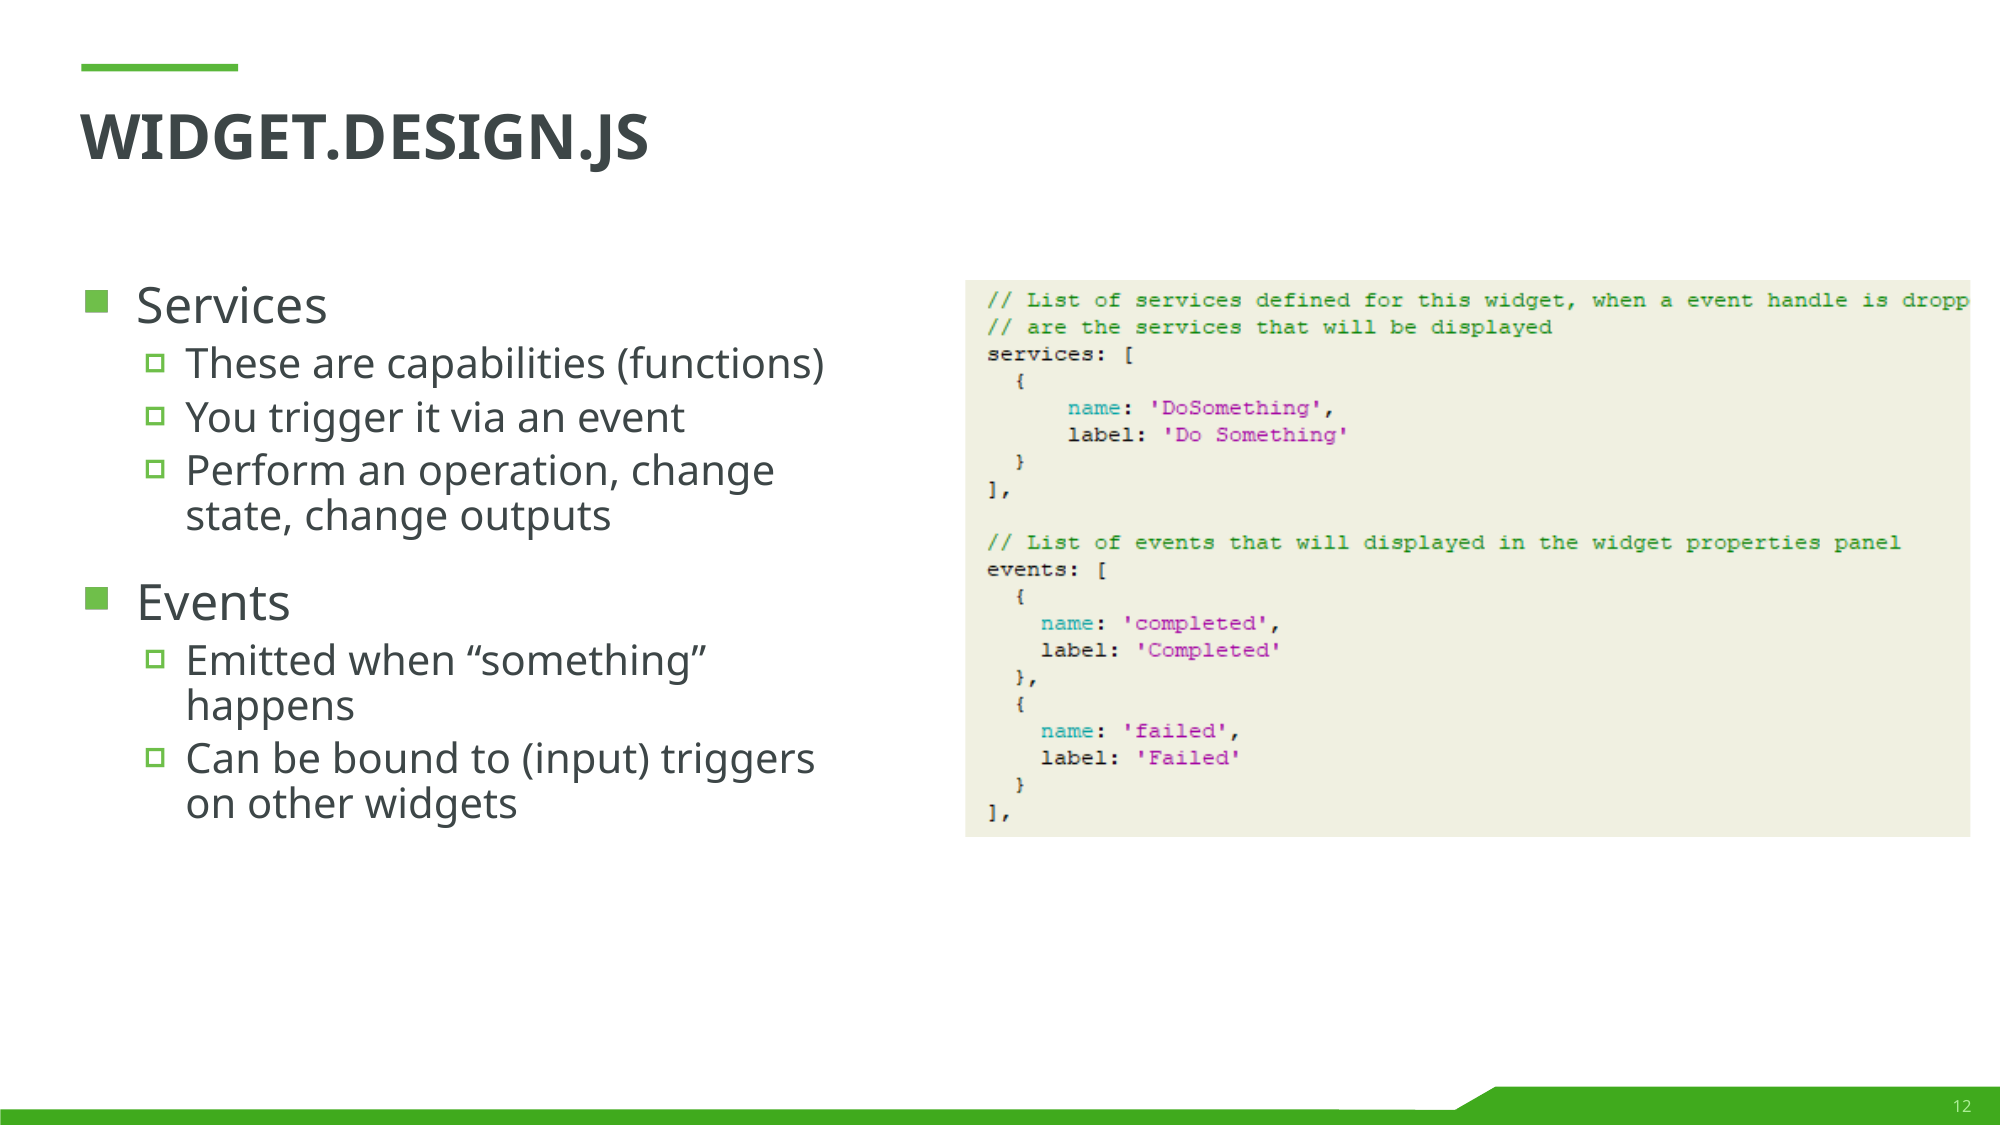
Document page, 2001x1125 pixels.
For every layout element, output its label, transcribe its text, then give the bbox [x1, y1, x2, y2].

title Widget.design.js [80, 111, 1851, 172]
picture [140, 644, 170, 674]
picture [80, 286, 116, 322]
picture [140, 401, 170, 431]
picture [140, 454, 170, 484]
picture [80, 583, 116, 619]
picture [140, 348, 170, 378]
list Services These are capabilities (functions) You trigger it via an event Perform an operation, change state, change outputs Events Emitted when “something” happens Can be bound to (input) triggers on other widgets [80, 280, 877, 1031]
picture [965, 280, 1971, 838]
picture [140, 742, 170, 773]
